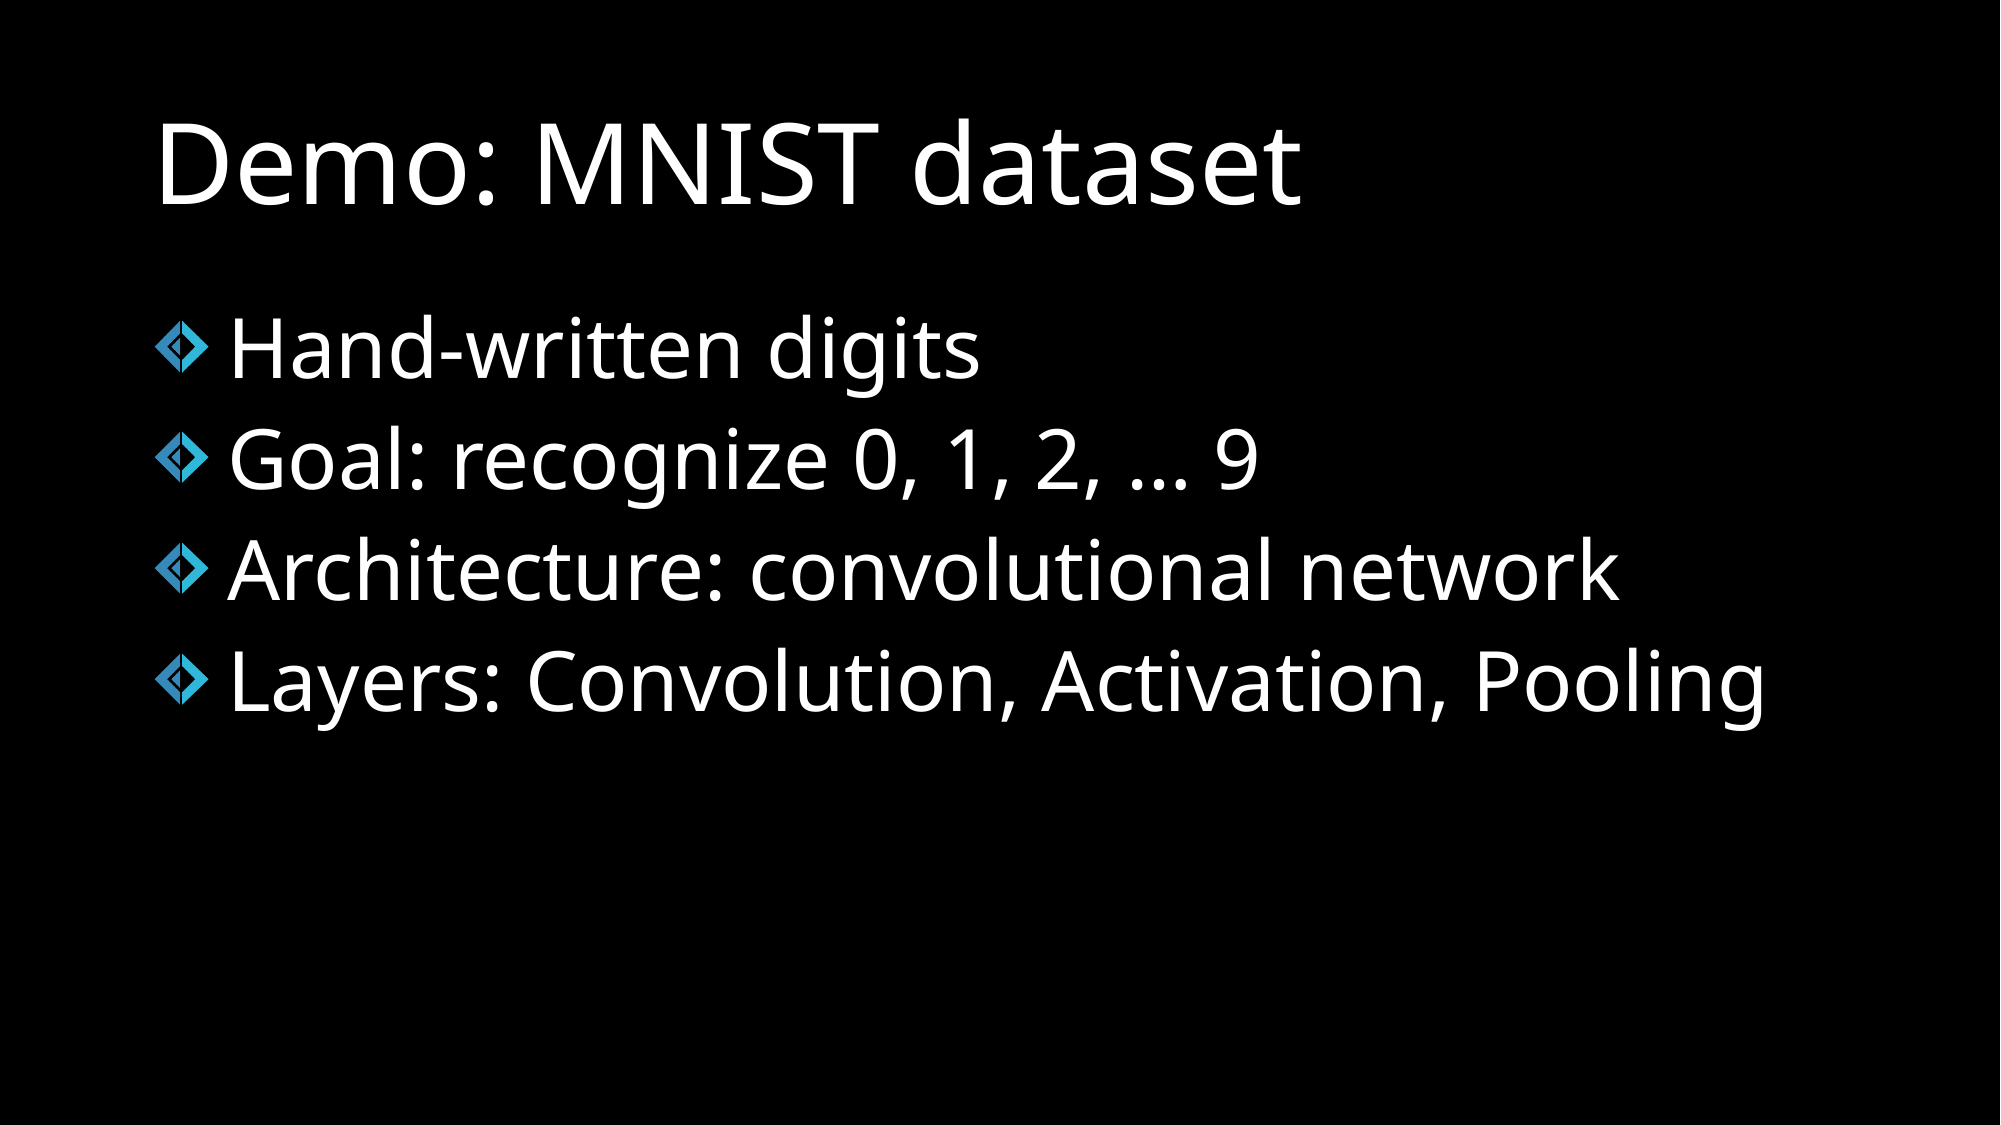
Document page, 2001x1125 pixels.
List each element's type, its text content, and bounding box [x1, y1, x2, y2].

picture [152, 317, 211, 377]
picture [152, 428, 211, 487]
picture [152, 539, 211, 598]
title Demo: MNIST dataset [137, 59, 1863, 278]
list Hand-written digits Goal: recognize 0, 1, 2, … 9 Architecture: convolutional network Layers: Convolution, Activation, Pooling [137, 299, 1863, 1014]
picture [152, 650, 211, 709]
